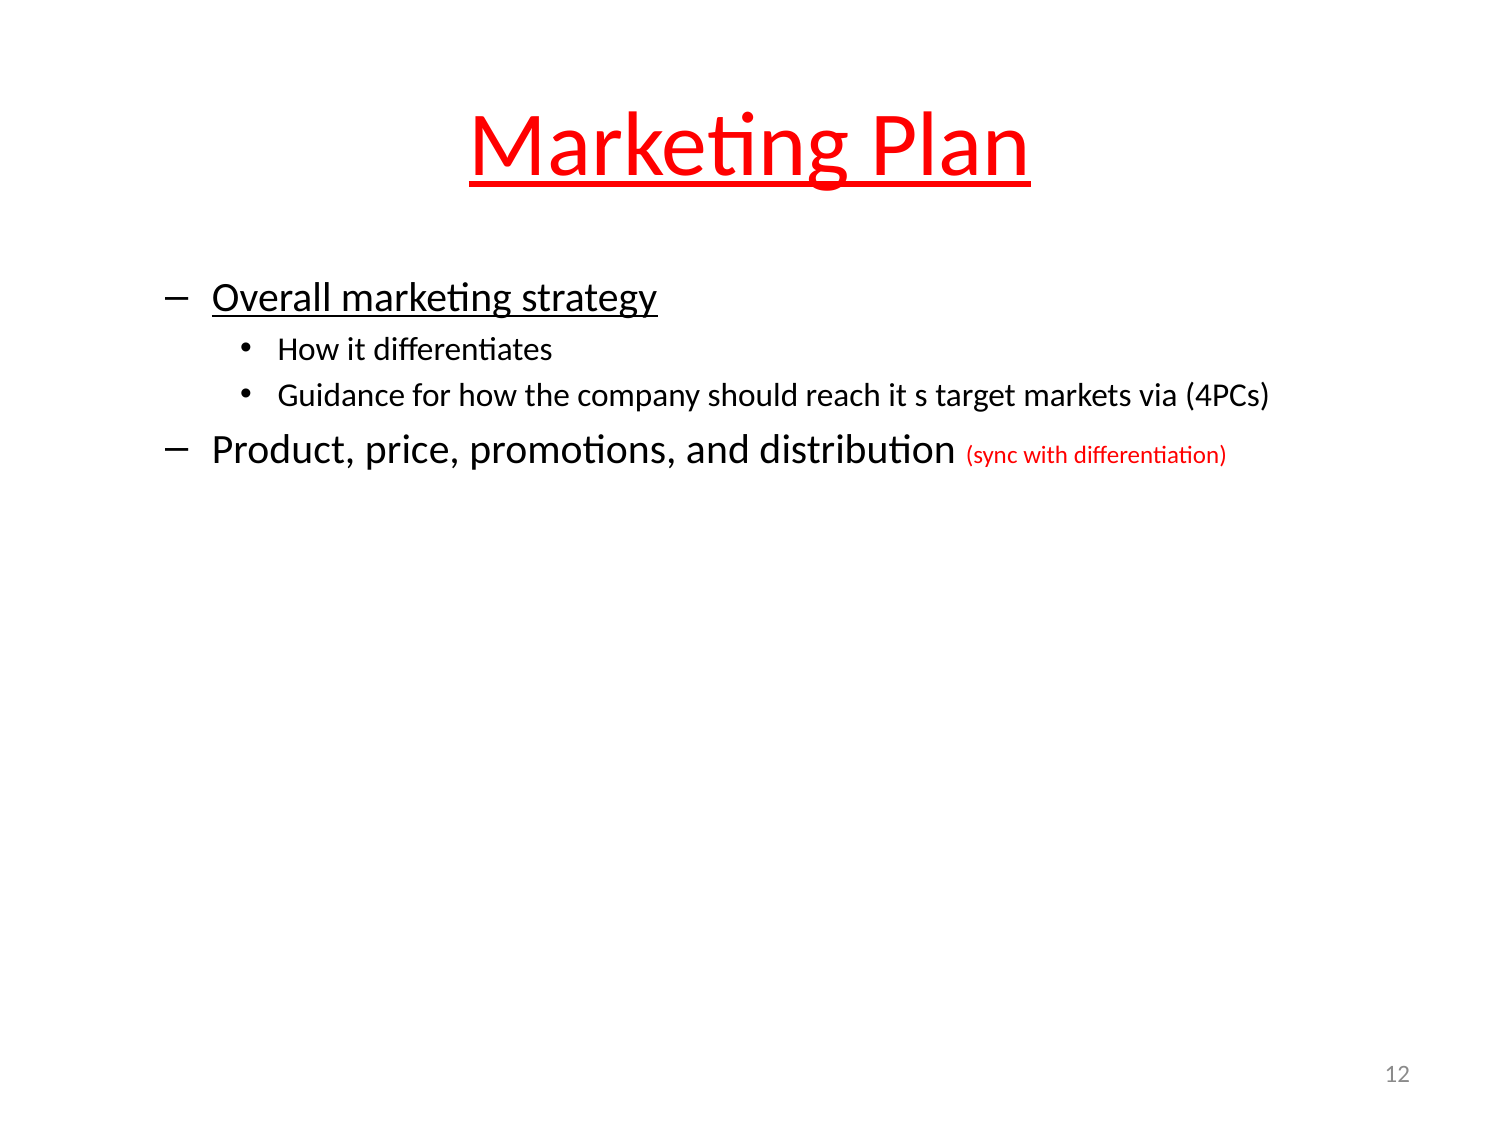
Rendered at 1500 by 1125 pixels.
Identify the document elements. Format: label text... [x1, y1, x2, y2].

title Marketing Plan [75, 45, 1425, 233]
list Overall marketing strategy How it differentiates Guidance for how the company should reach it s target markets via (4PCs) Product, price, promotions, and distribution (sync with differentiation) [75, 262, 1425, 1005]
slide_number 12 [1074, 1042, 1425, 1103]
